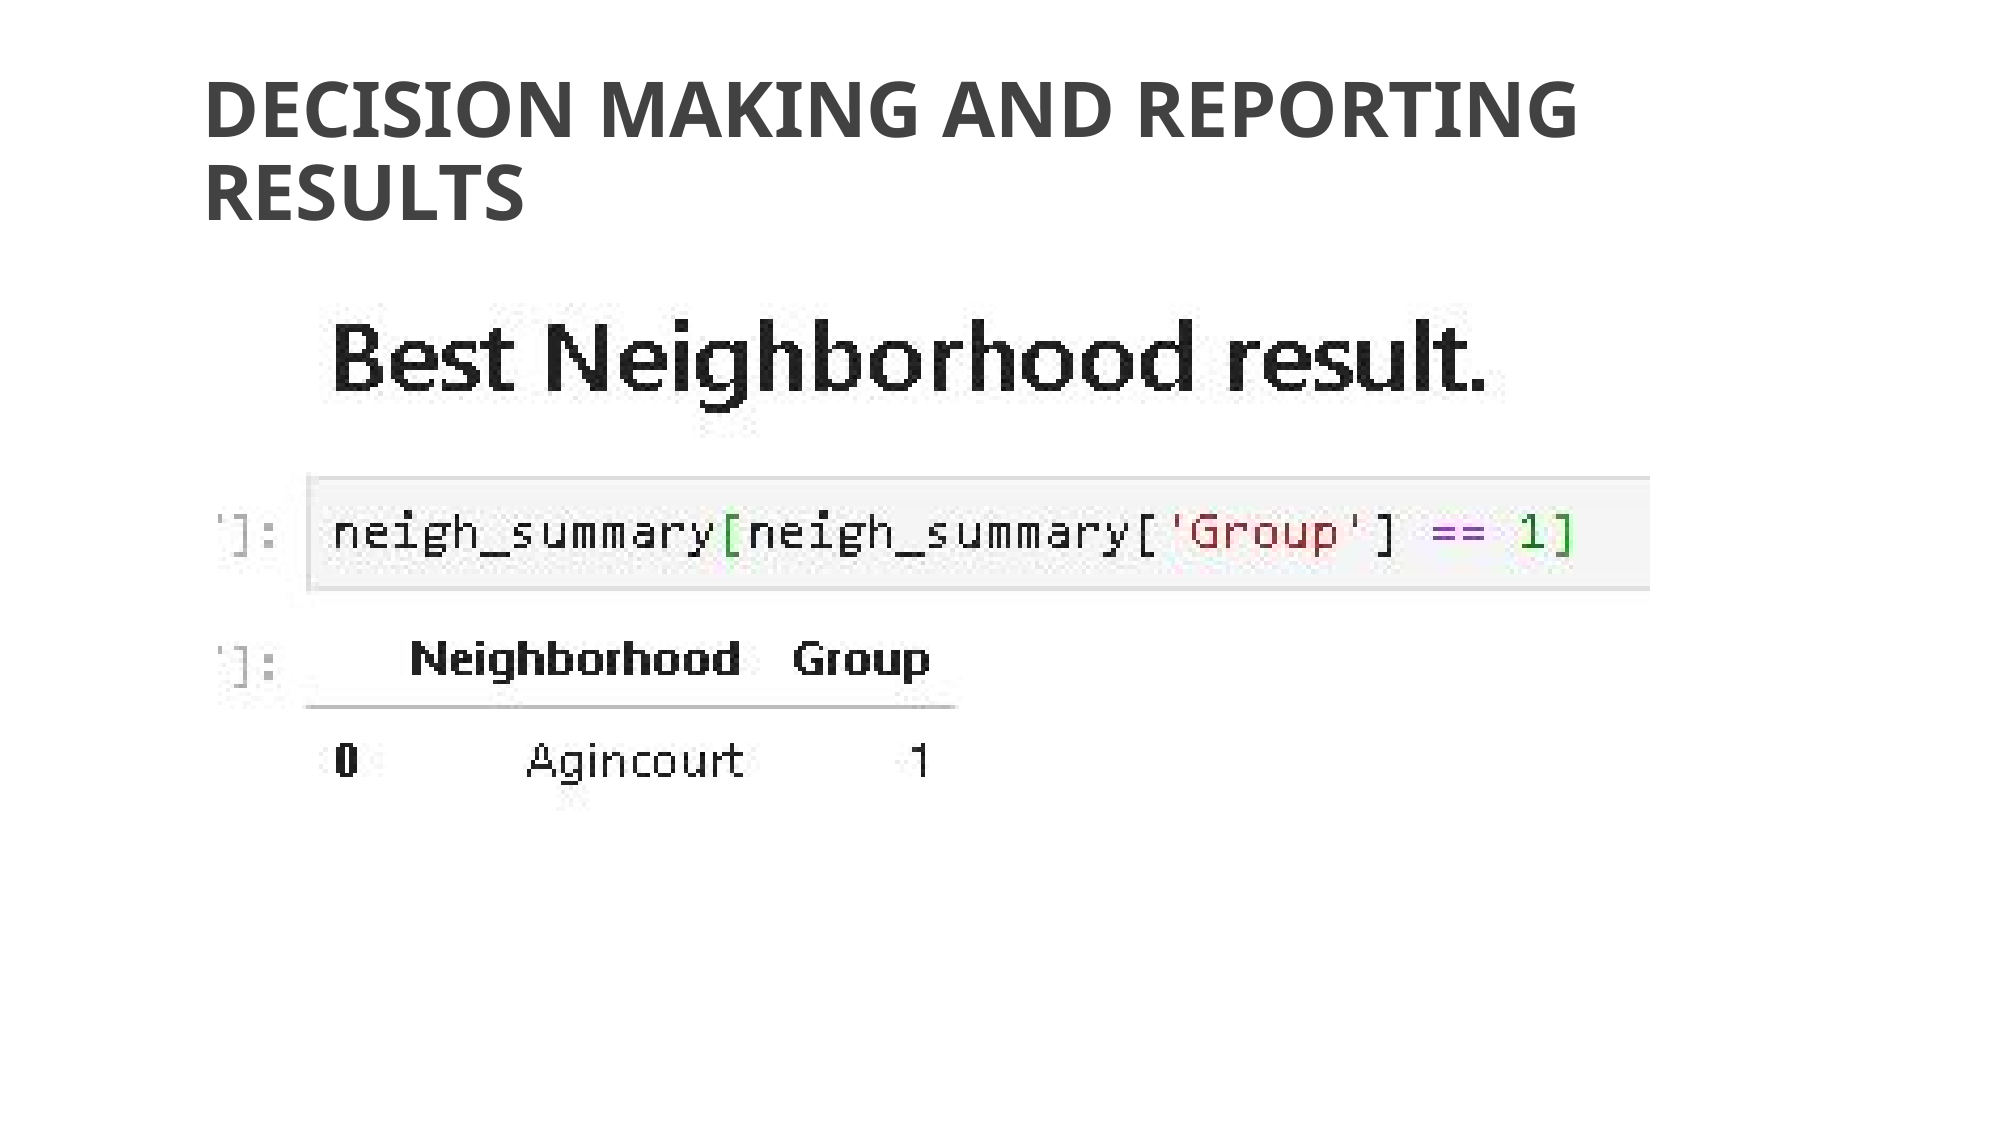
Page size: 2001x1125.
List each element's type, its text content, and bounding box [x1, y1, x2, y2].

picture [218, 303, 1650, 931]
title DECISION MAKING AND REPORTING RESULTS [187, 101, 1813, 206]
